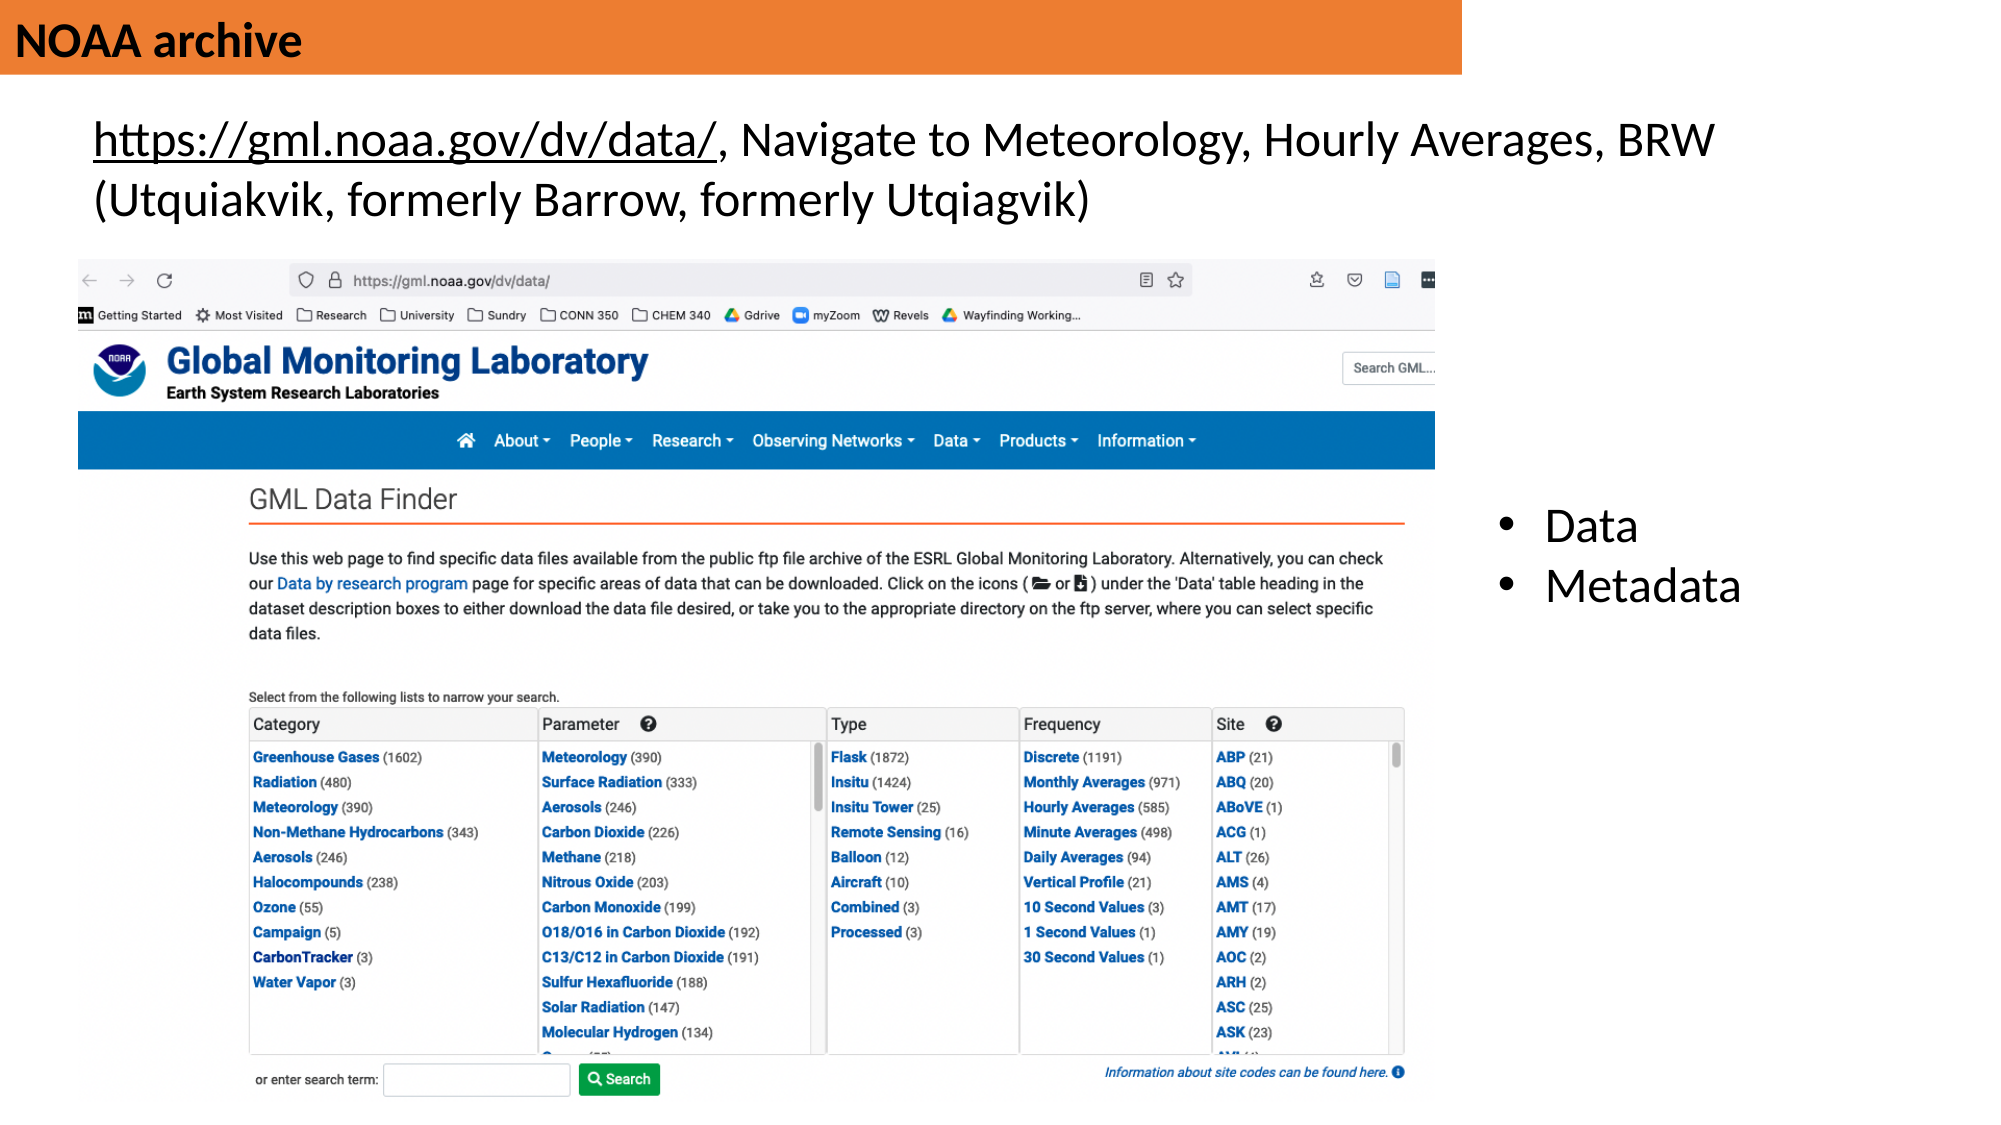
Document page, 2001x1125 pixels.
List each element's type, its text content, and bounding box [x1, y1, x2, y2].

text_box Data Metadata [1483, 485, 1958, 621]
text_box https://gml.noaa.gov/dv/data/, Navigate to Meteorology, Hourly Averages, BRW (Utquiakvik, formerly Barrow, formerly Utqiagvik) [78, 99, 1813, 235]
text_box NOAA archive [0, 0, 1462, 75]
picture [78, 259, 1435, 1102]
